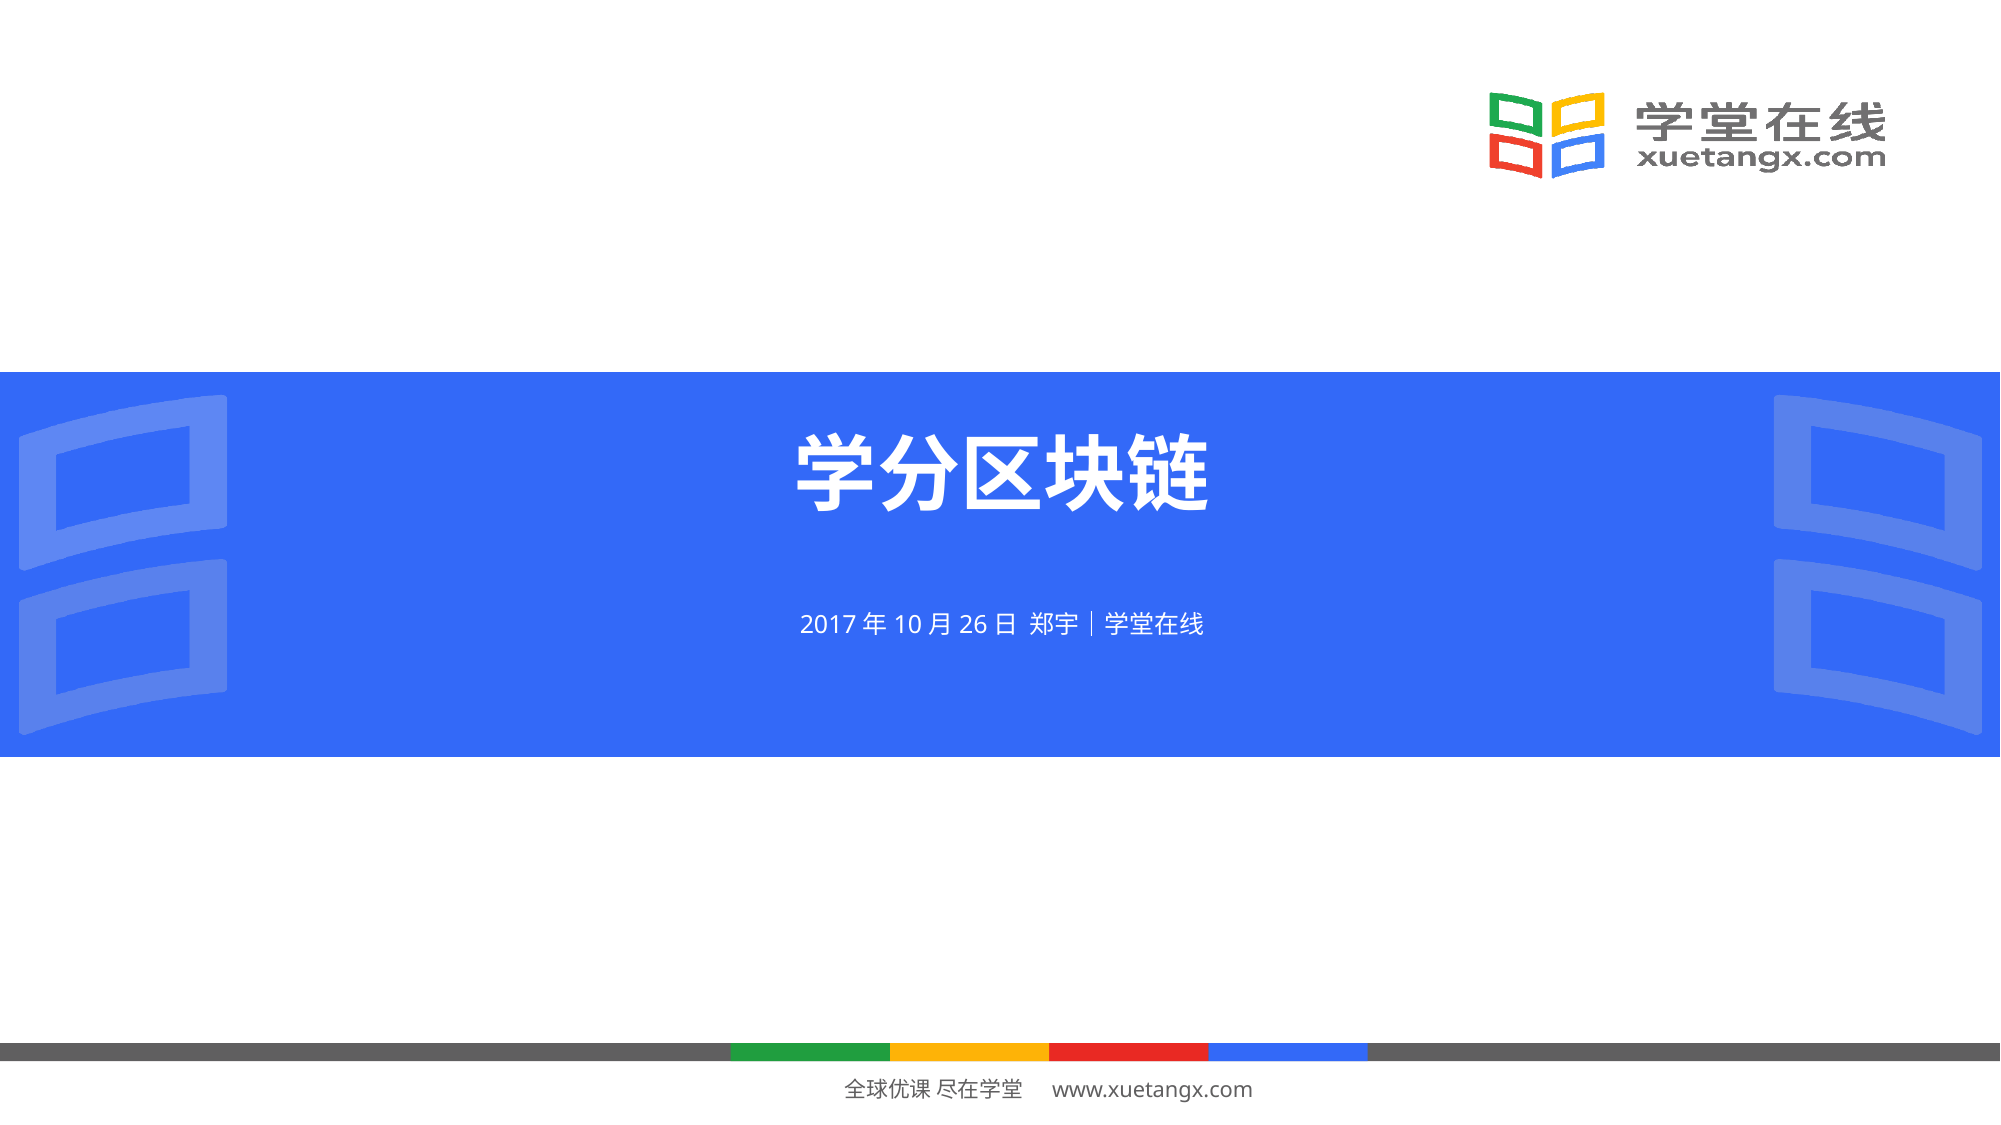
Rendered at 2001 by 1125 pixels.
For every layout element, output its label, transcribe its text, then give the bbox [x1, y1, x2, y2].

text_box 2017年10月26日 郑宇｜学堂在线 [785, 601, 1220, 647]
picture [1442, 5, 1932, 265]
text_box 学分区块链 [779, 414, 1226, 530]
